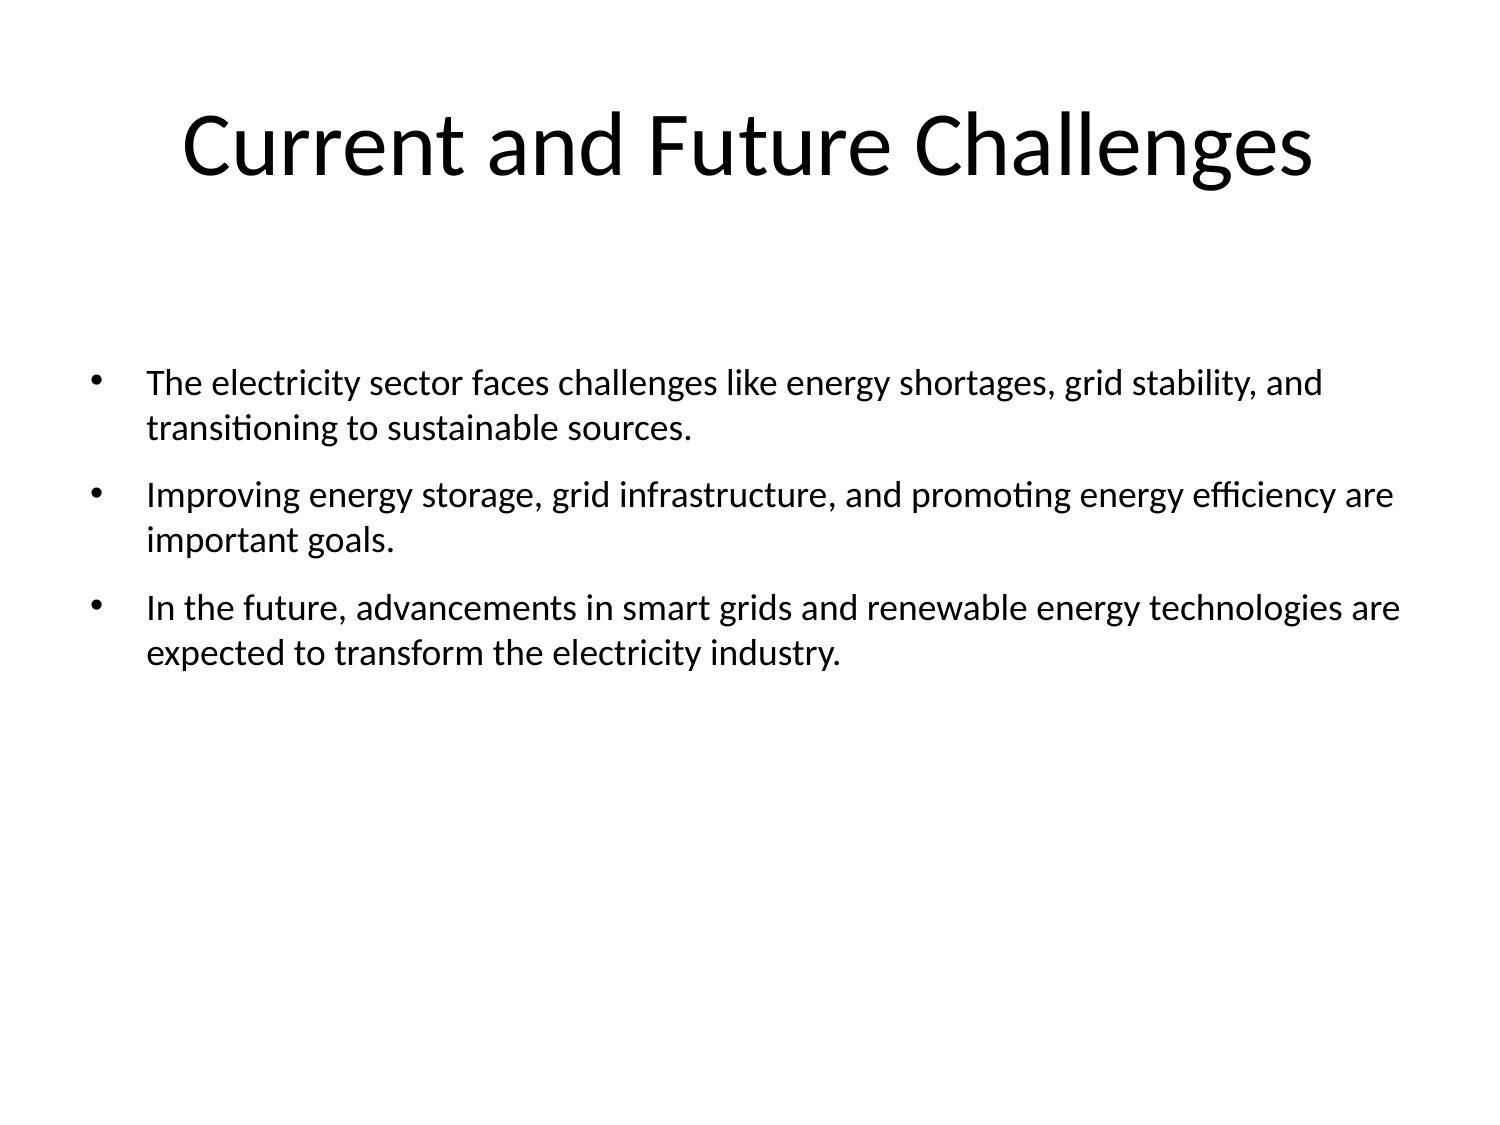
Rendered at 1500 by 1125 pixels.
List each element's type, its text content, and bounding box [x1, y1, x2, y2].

title Current and Future Challenges [75, 45, 1425, 233]
list The electricity sector faces challenges like energy shortages, grid stability, and transitioning to sustainable sources. Improving energy storage, grid infrastructure, and promoting energy efficiency are important goals. In the future, advancements in smart grids and renewable energy technologies are expected to transform the electricity industry. [75, 262, 1425, 1005]
